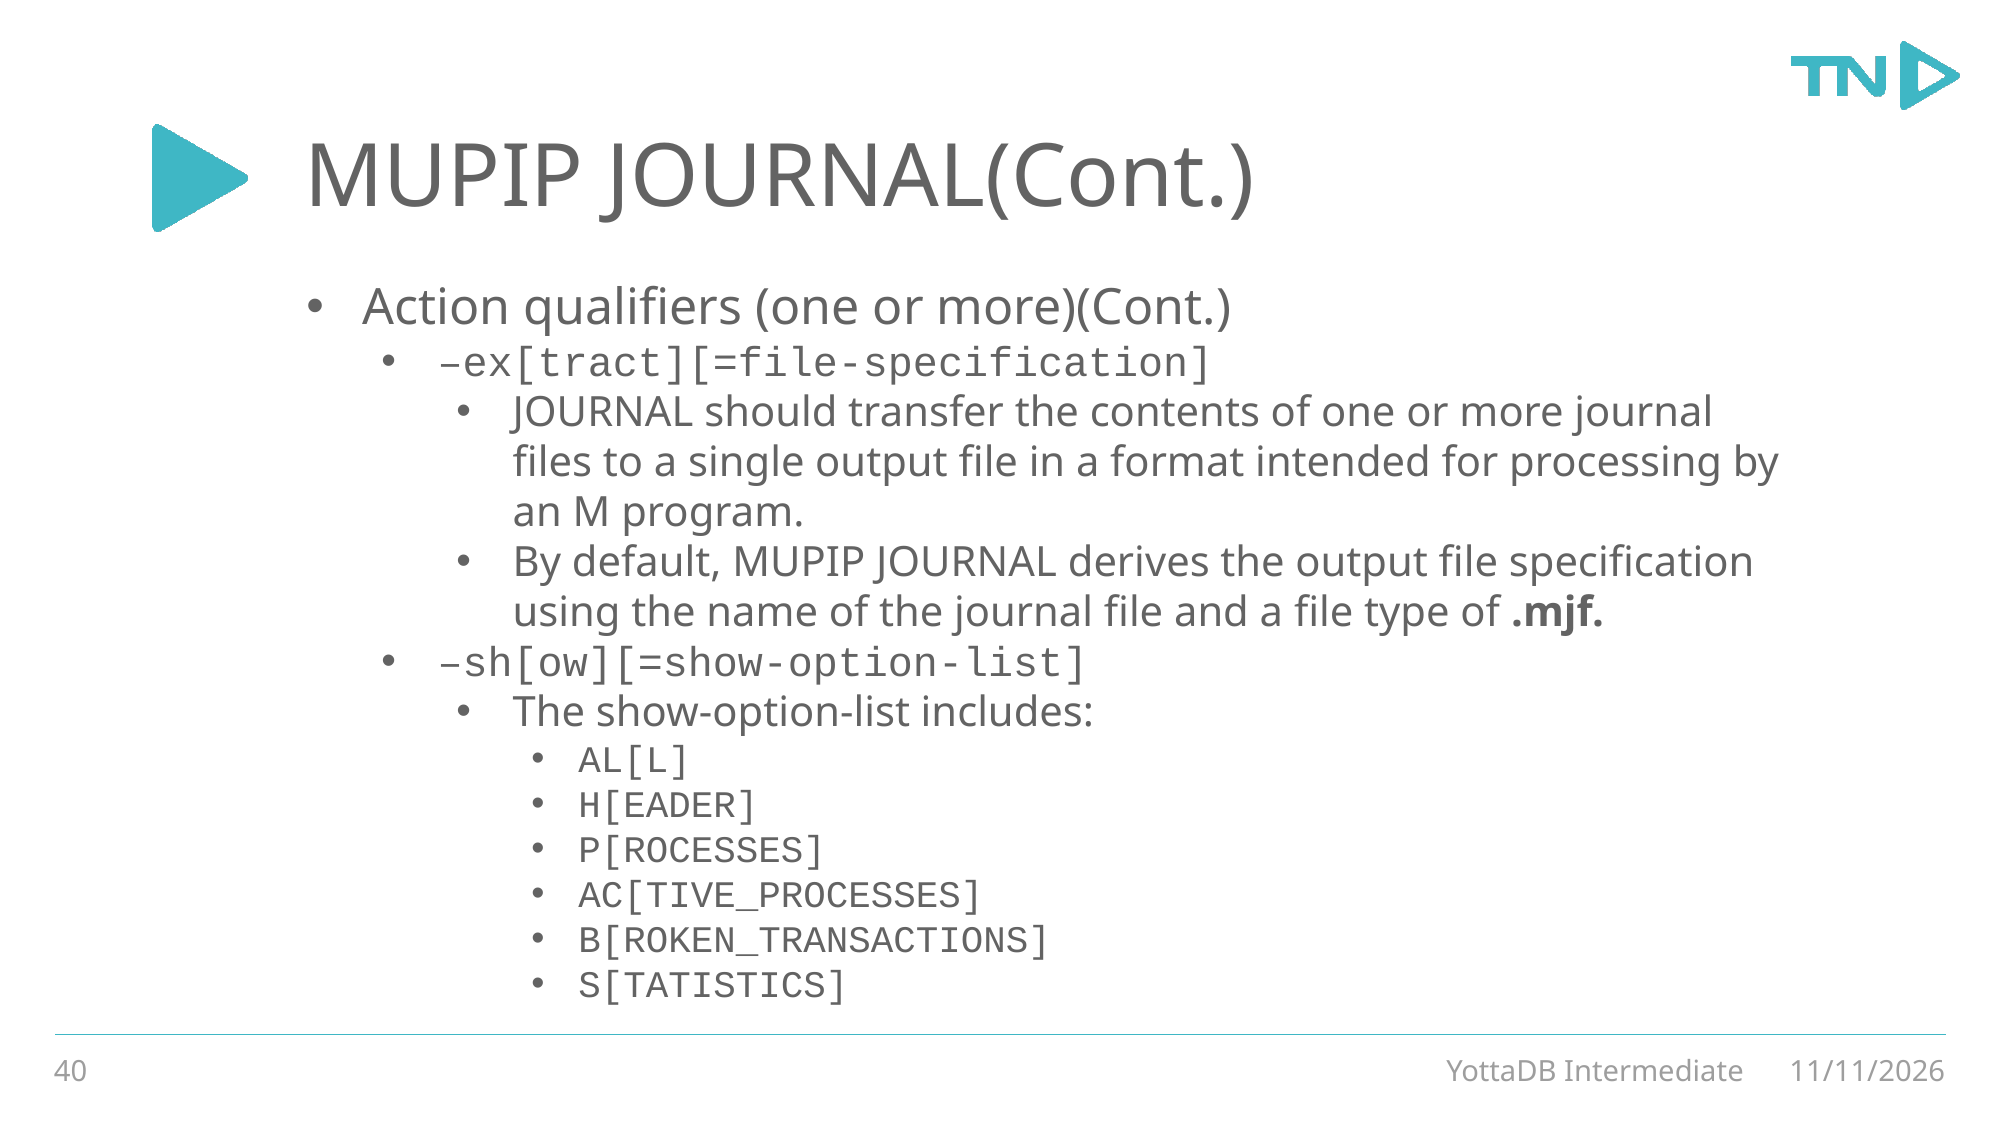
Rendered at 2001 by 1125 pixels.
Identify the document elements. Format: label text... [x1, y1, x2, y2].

picture [1791, 41, 1960, 110]
title MUPIP JOURNAL(Cont.) [289, 124, 1590, 232]
picture [152, 124, 248, 232]
slide_number 40 [39, 1042, 156, 1103]
list Action qualifiers (one or more)(Cont.) –ex[tract][=file-specification] JOURNAL should transfer the contents of one or more journal files to a single output file in a format intended for processing by an M program. By default, MUPIP JOURNAL derives the output file specification using the name of the journal file and a file type of .mjf. –sh[ow][=show-option-list] The show-option-list includes: AL[L] H[EADER] P[ROCESSES] AC[TIVE_PROCESSES] B[ROKEN_TRANSACTIONS] S[TATISTICS] [291, 267, 1806, 739]
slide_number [1762, 1042, 1961, 1103]
footer YottaDB Intermediate [1083, 1042, 1759, 1103]
